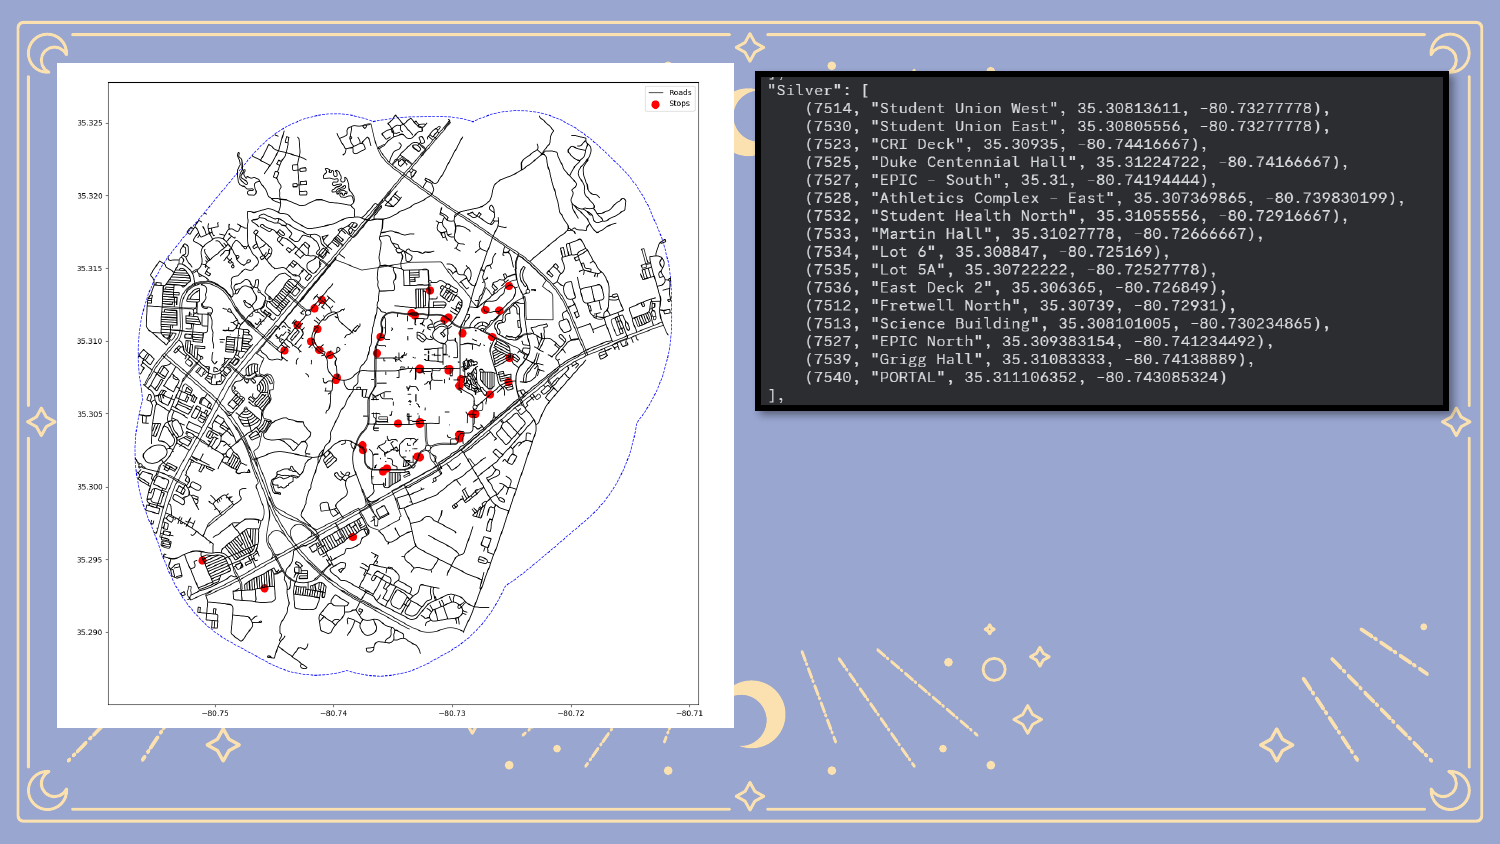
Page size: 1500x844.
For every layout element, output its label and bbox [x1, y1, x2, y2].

picture [761, 77, 1443, 405]
picture [56, 63, 734, 728]
